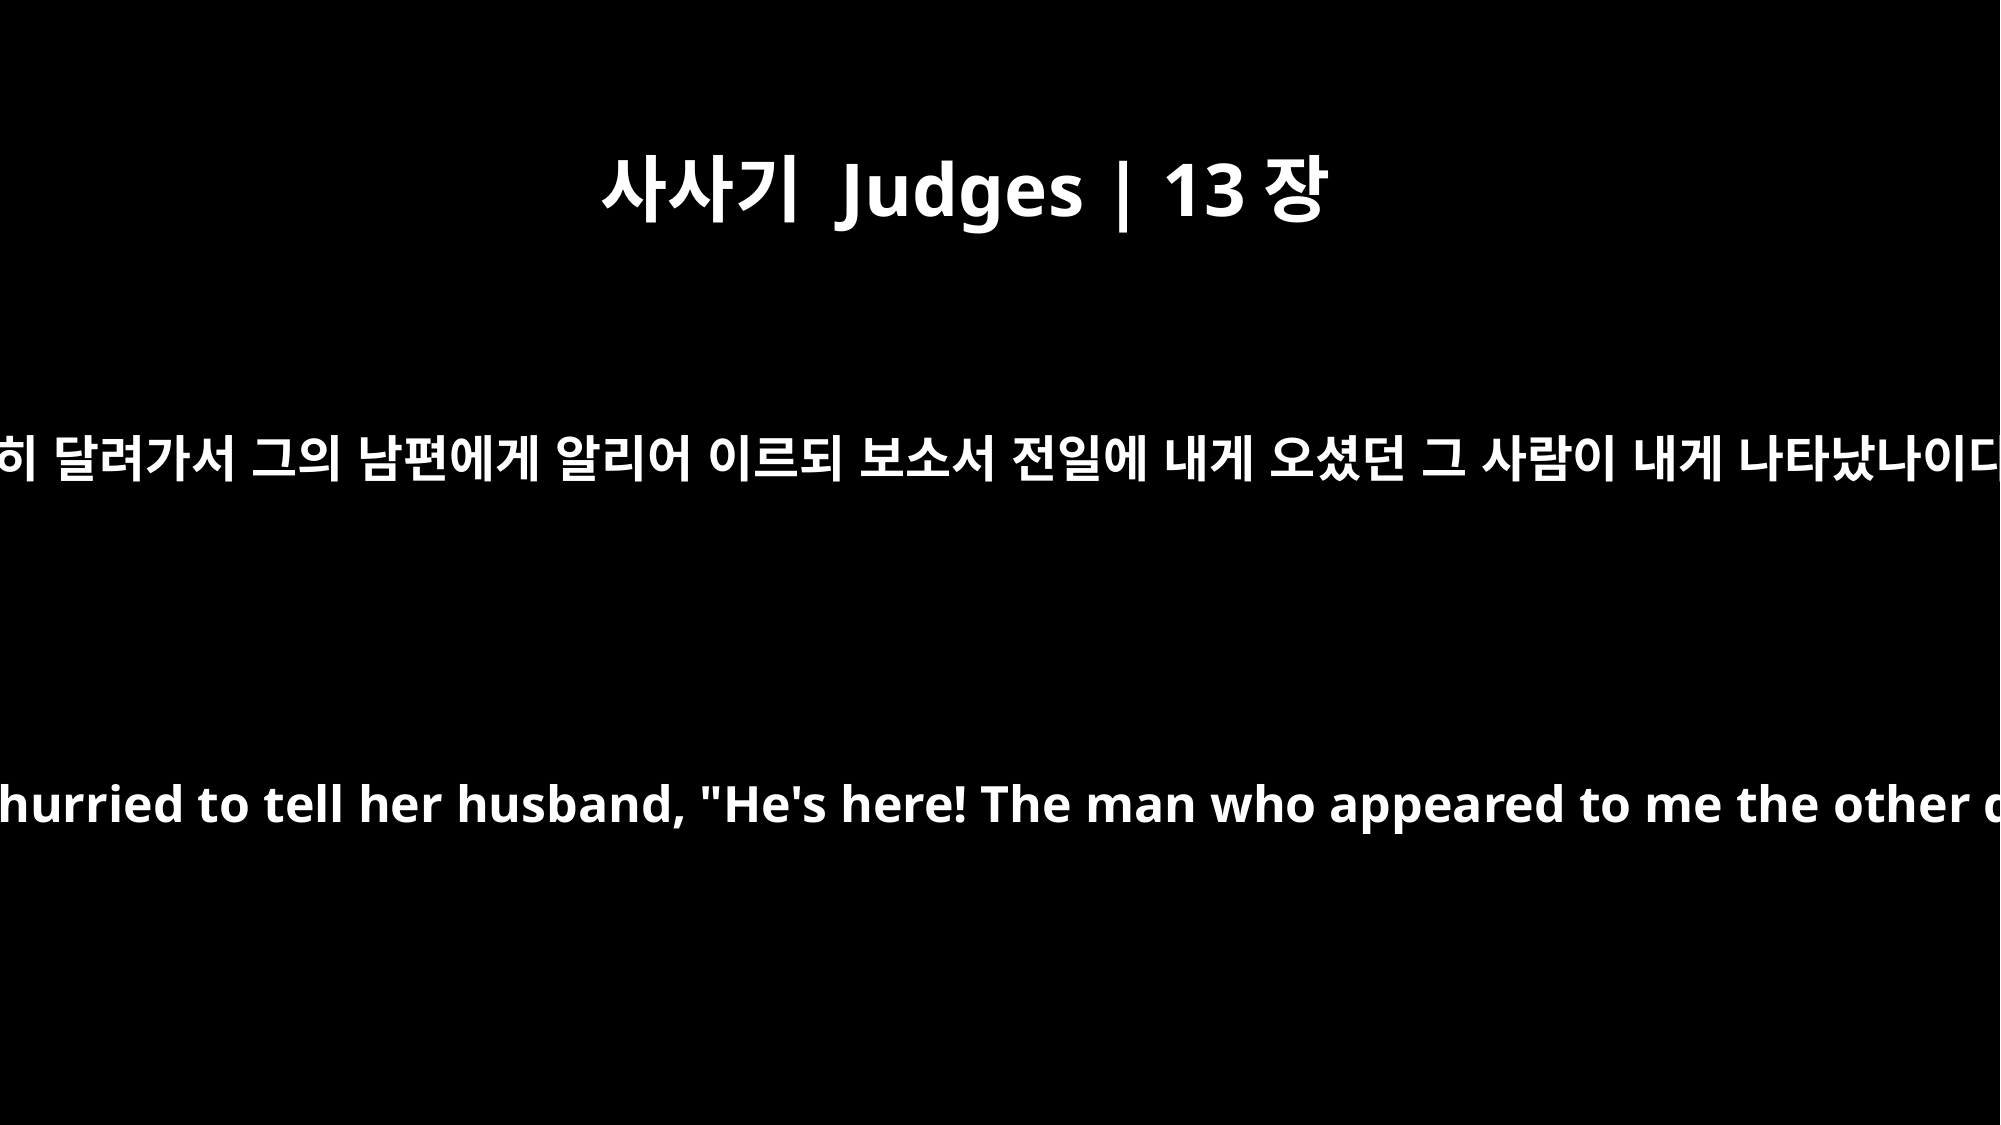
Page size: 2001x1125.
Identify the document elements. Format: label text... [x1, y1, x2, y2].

text_box The woman hurried to tell her husband, "He's here! The man who appeared to me the other day!" [0, 764, 2000, 840]
text_box 10 여인이 급히 달려가서 그의 남편에게 알리어 이르되 보소서 전일에 내게 오셨던 그 사람이 내게 나타났나이다 하매 [0, 359, 2000, 495]
text_box 사사기 Judges | 13장 [585, 136, 1347, 239]
